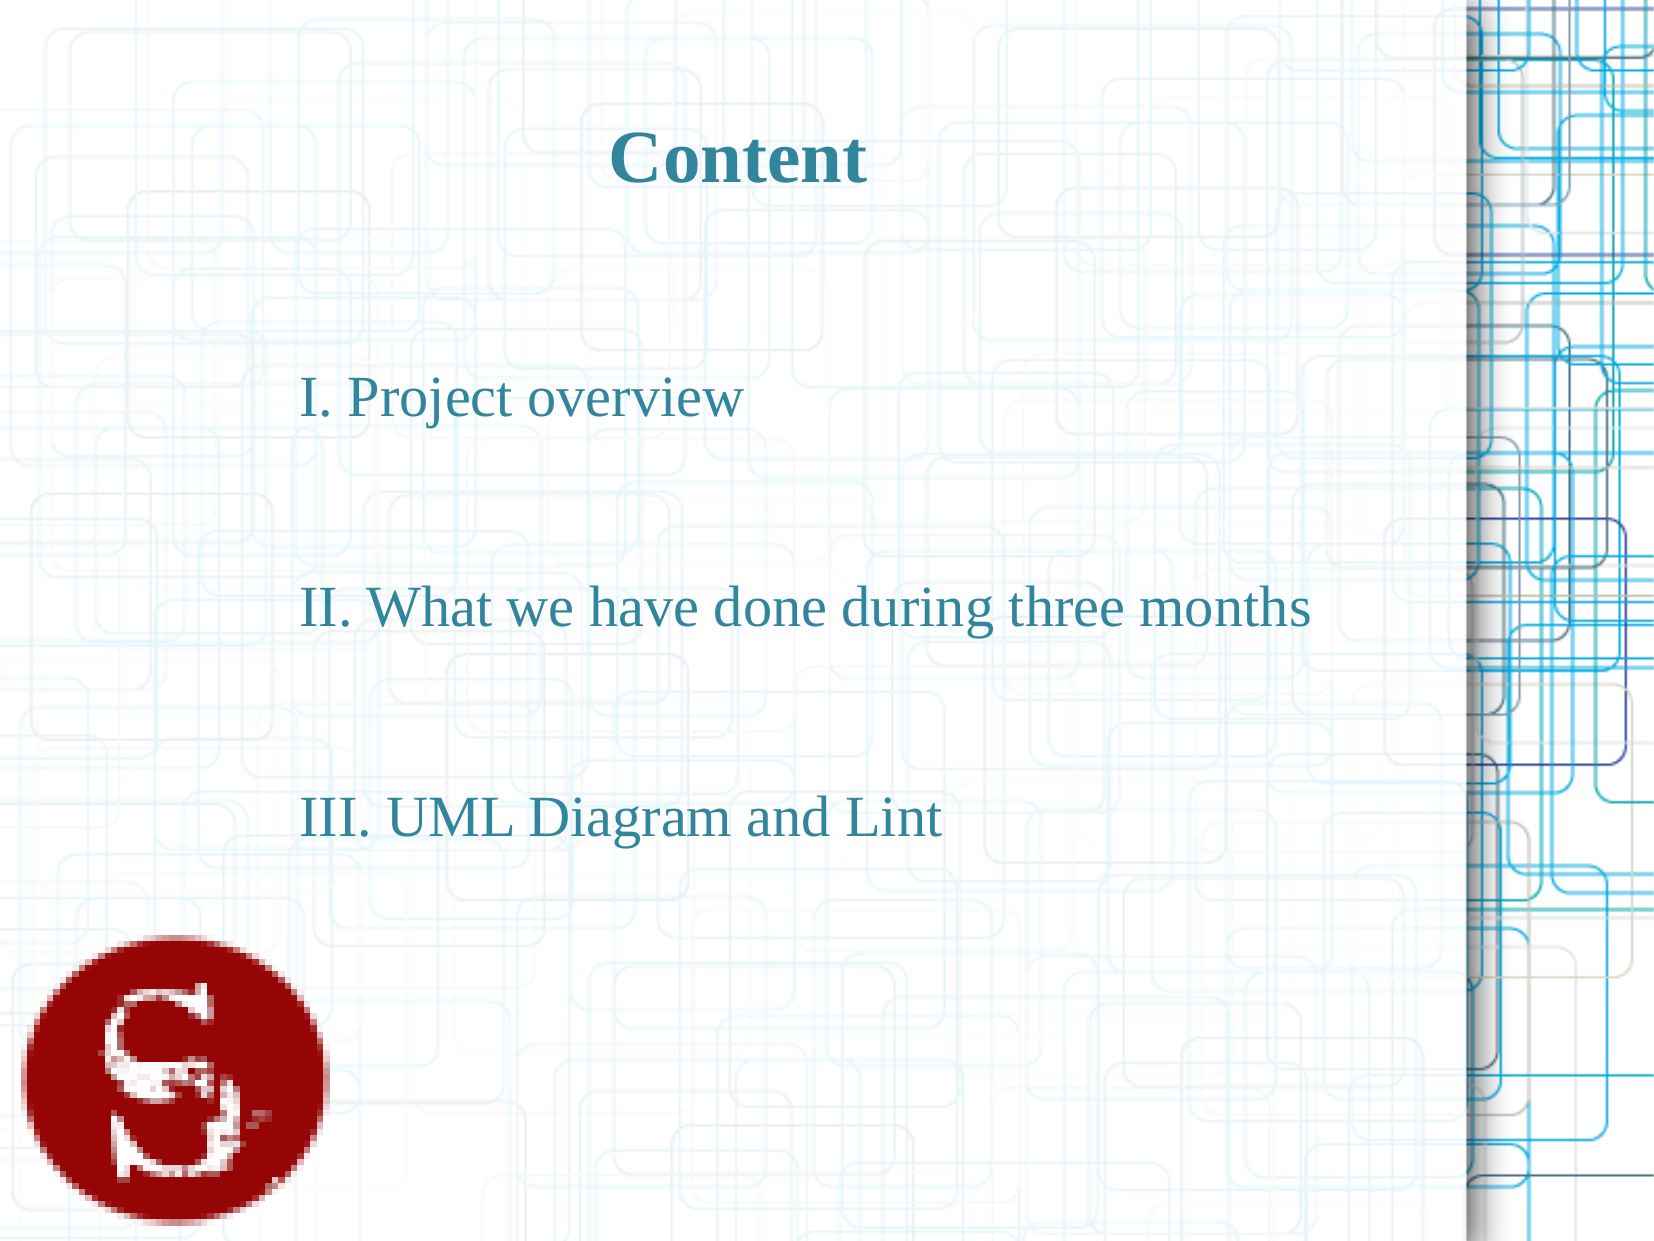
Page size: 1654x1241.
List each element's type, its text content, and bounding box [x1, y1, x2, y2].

picture [0, 0, 1654, 1241]
text_box Content [58, 49, 1418, 257]
text_box I. Project overview II. What we have done during three months III. UML Diagram and Lint [299, 358, 1538, 1078]
